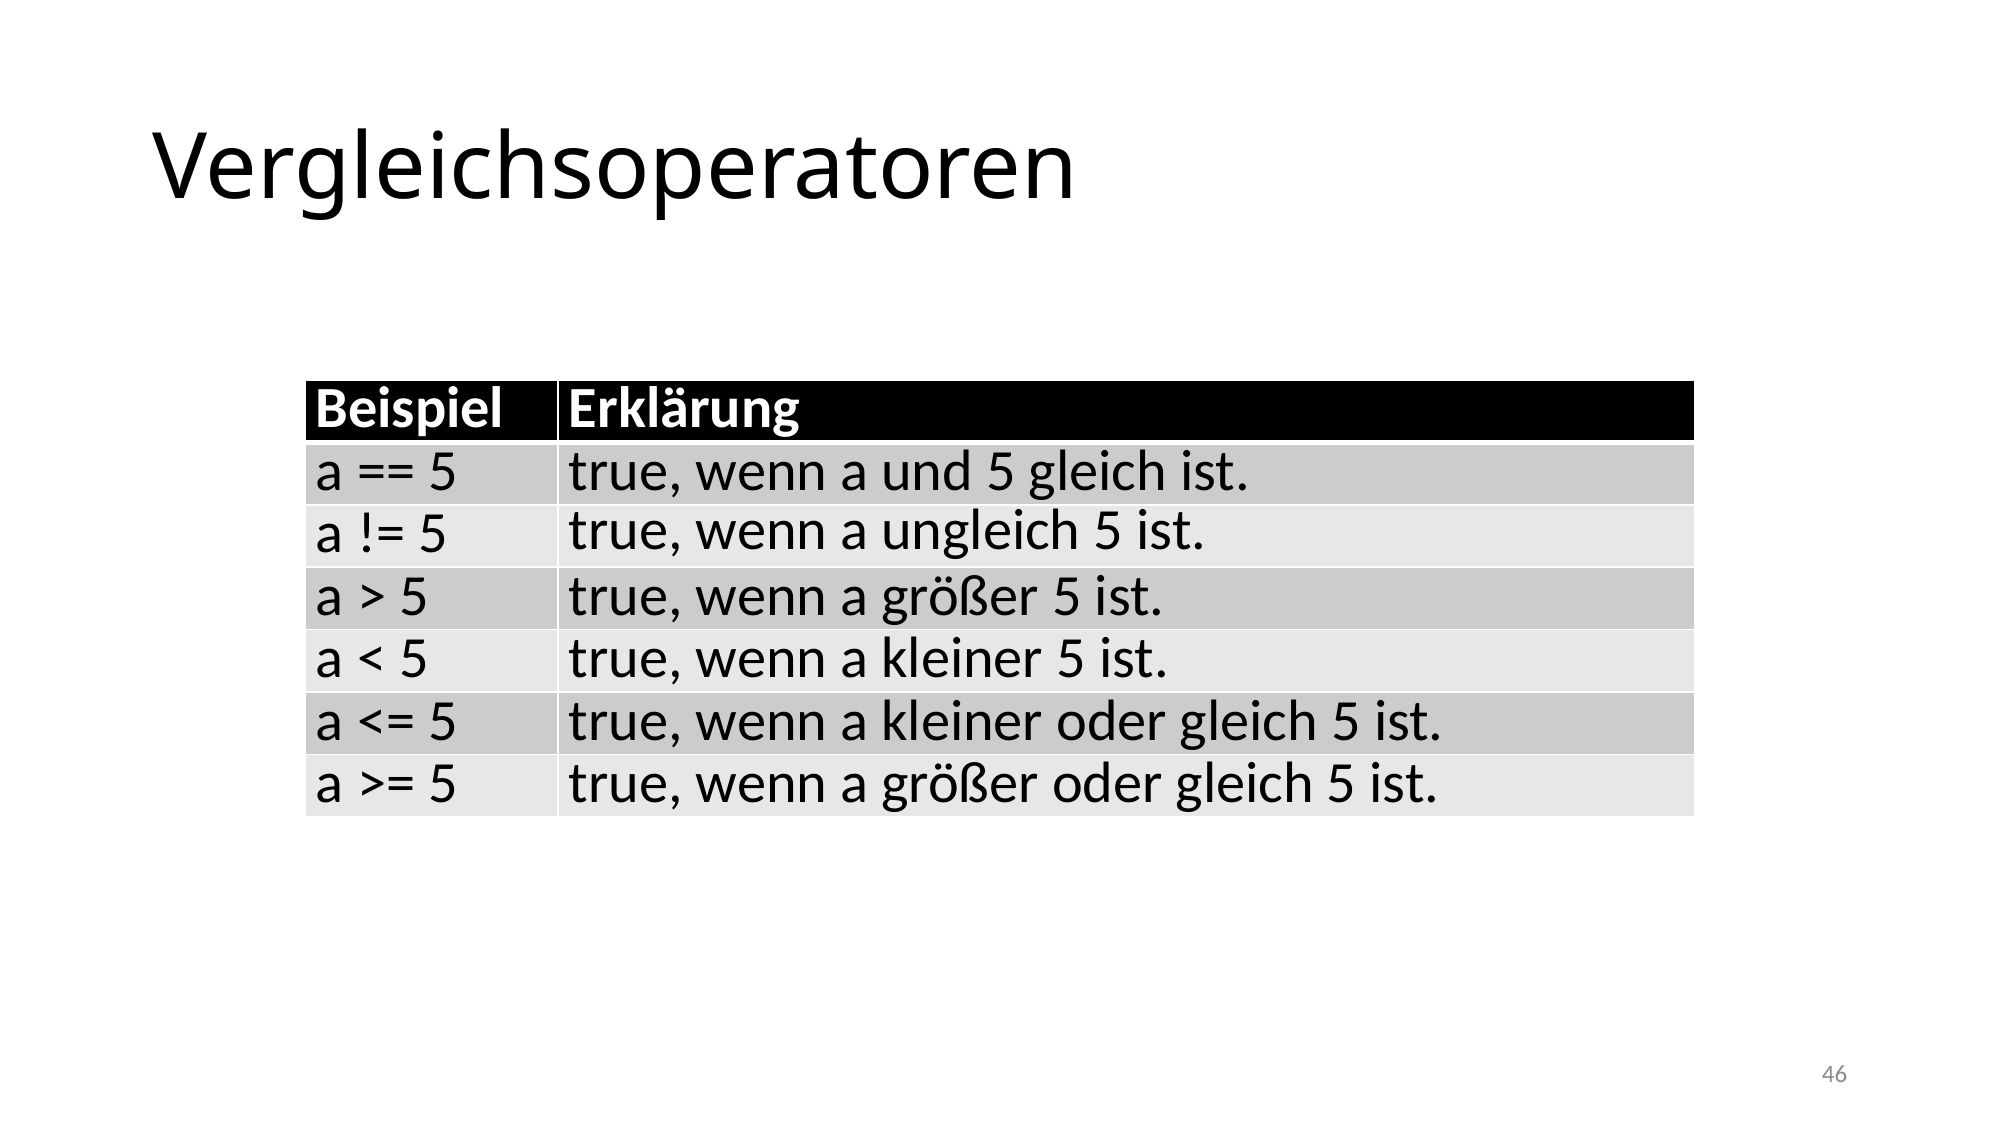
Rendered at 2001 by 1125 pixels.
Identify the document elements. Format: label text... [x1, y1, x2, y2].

table_cell true, wenn a größer 5 ist. [559, 568, 1694, 629]
table_cell a >= 5 [306, 755, 557, 816]
title Vergleichsoperatoren [137, 59, 1863, 278]
table_header Beispiel [306, 381, 557, 440]
table_cell a > 5 [306, 568, 557, 629]
table_header Erklärung [559, 381, 1694, 440]
slide_number 46 [1412, 1042, 1863, 1103]
table_cell true, wenn a kleiner oder gleich 5 ist. [559, 693, 1694, 754]
table_cell true, wenn a und 5 gleich ist. [559, 445, 1694, 504]
table_cell true, wenn a kleiner 5 ist. [559, 630, 1694, 691]
table_cell a == 5 [306, 445, 557, 504]
table_cell true, wenn a größer oder gleich 5 ist. [559, 755, 1694, 816]
table_cell a <= 5 [306, 693, 557, 754]
table_cell a != 5 [306, 506, 557, 566]
table_cell true, wenn a ungleich 5 ist. [559, 506, 1694, 566]
table_cell a < 5 [306, 630, 557, 691]
